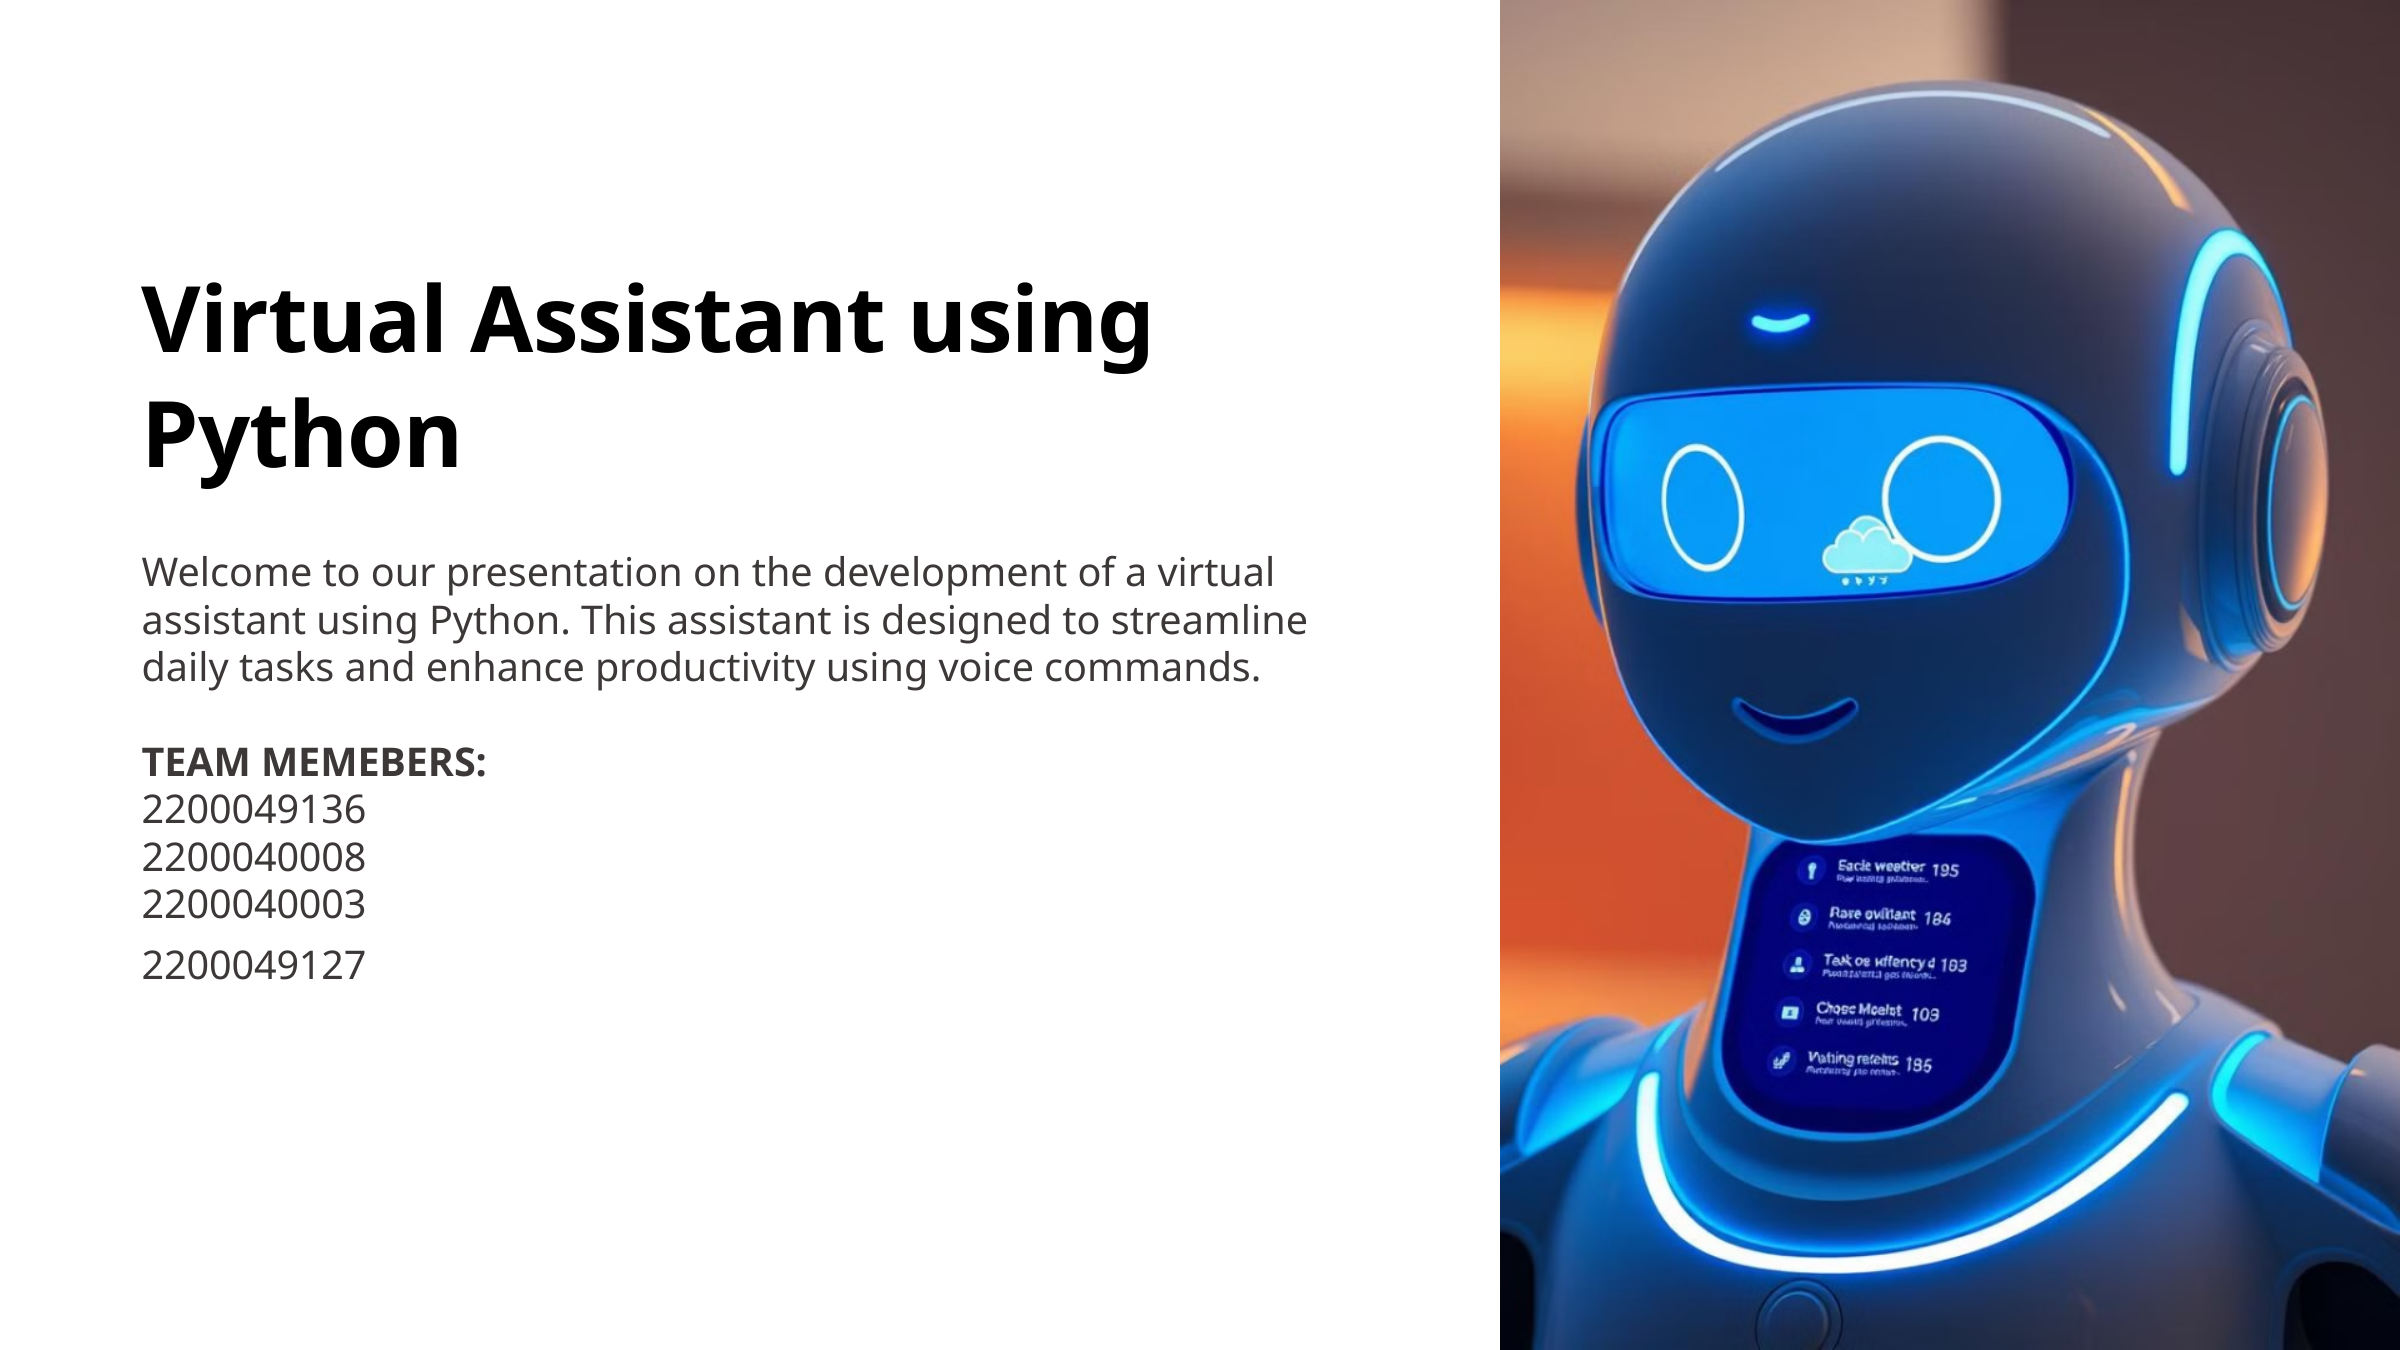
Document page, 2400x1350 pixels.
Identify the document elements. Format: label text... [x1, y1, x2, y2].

text_box Welcome to our presentation on the development of a virtual assistant using Python. This assistant is designed to streamline daily tasks and enhance productivity using voice commands. TEAM MEMEBERS: 2200049136 2200040008 2200040003 2200049127 [141, 547, 1359, 1094]
text_box Virtual Assistant using Python [141, 256, 1359, 487]
picture [1499, 0, 2400, 1350]
